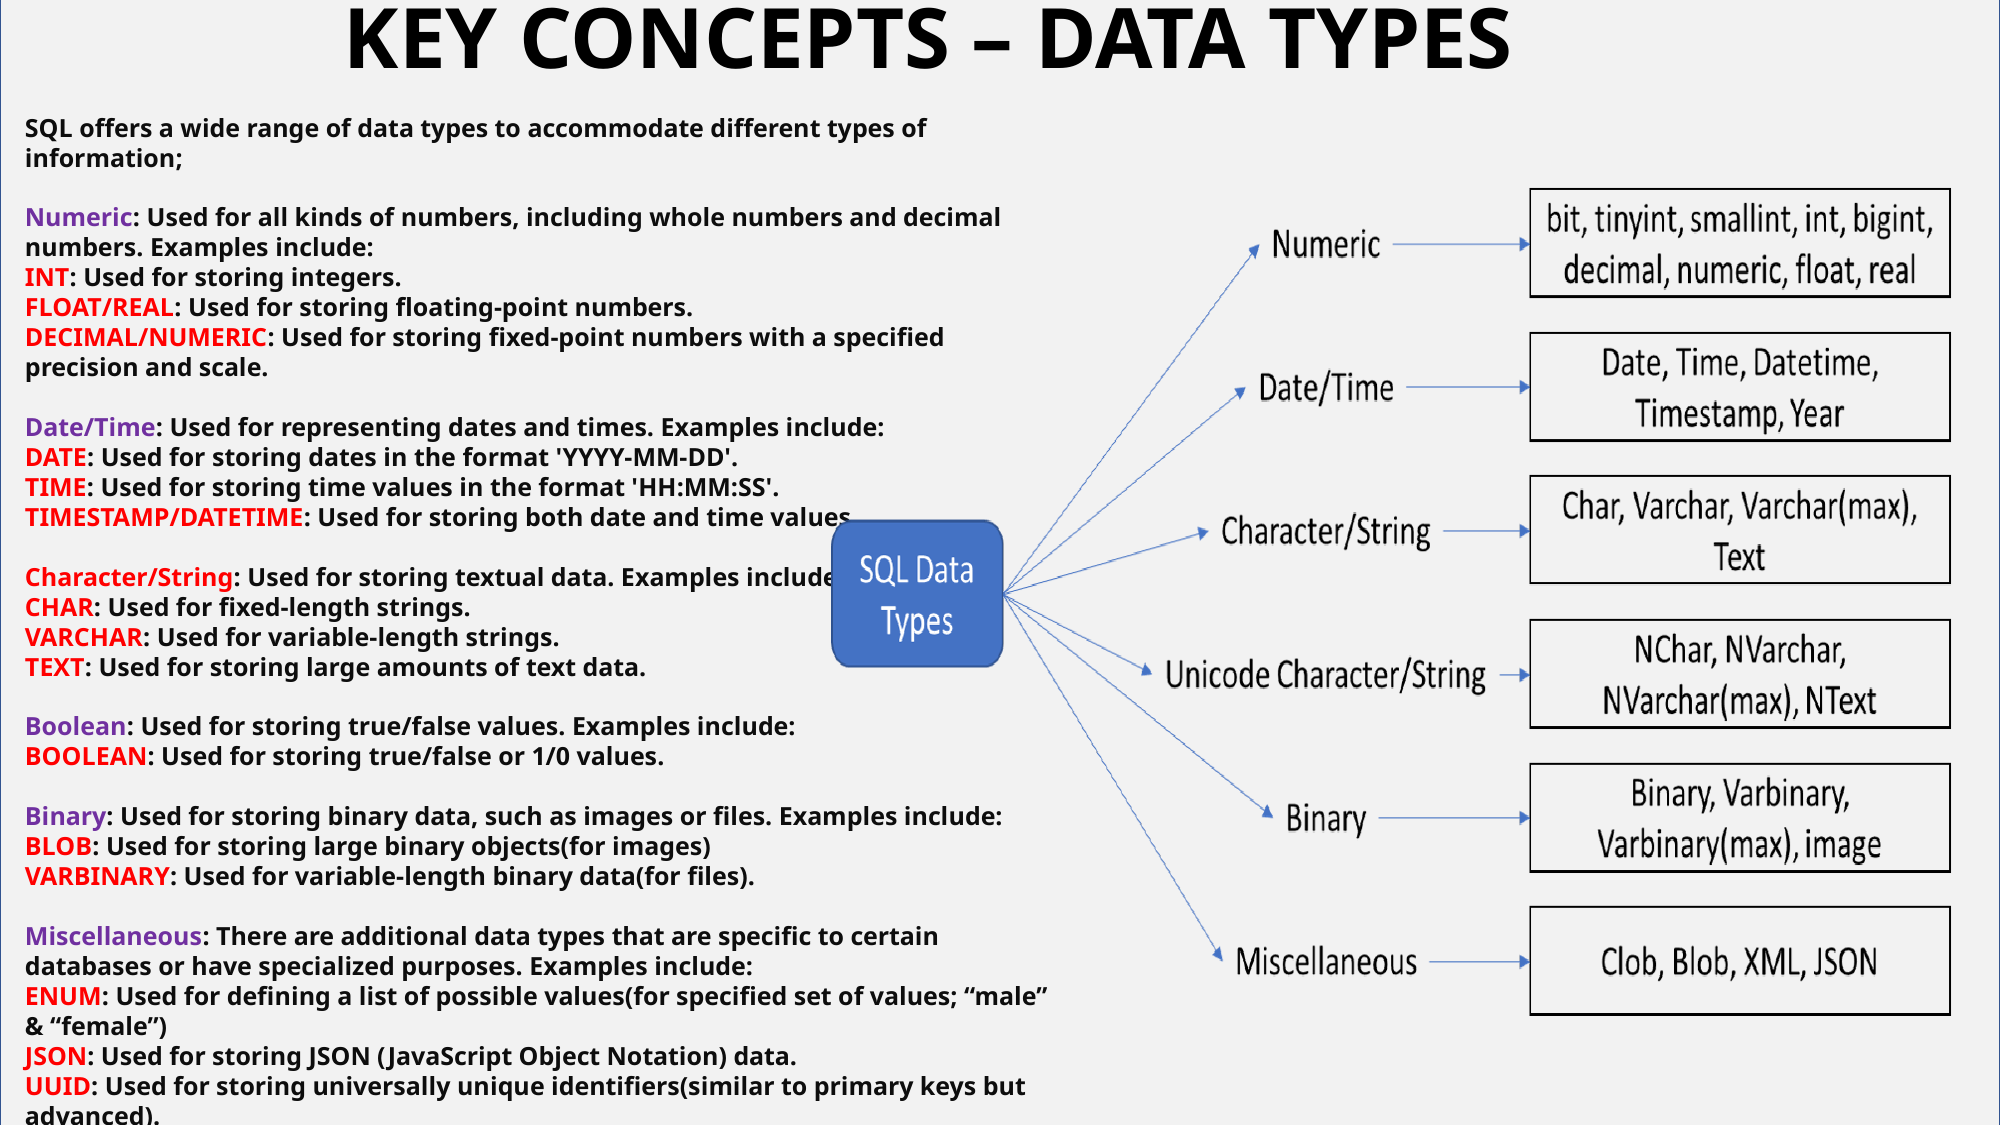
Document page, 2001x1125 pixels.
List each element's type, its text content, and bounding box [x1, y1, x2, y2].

text_box KEY CONCEPTS – DATA TYPES [81, 0, 1776, 93]
picture [831, 178, 1958, 1016]
text_box [0, 0, 2000, 1125]
text_box SQL offers a wide range of data types to accommodate different types of information; Numeric: Used for all kinds of numbers, including whole numbers and decimal numbers. Examples include: INT: Used for storing integers. FLOAT/REAL: Used for storing floating-point numbers. DECIMAL/NUMERIC: Used for storing fixed-point numbers with a specified precision and scale. Date/Time: Used for representing dates and times. Examples include: DATE: Used for storing dates in the format 'YYYY-MM-DD'. TIME: Used for storing time values in the format 'HH:MM:SS'. TIMESTAMP/DATETIME: Used for storing both date and time values. Character/String: Used for storing textual data. Examples include: CHAR: Used for fixed-length strings. VARCHAR: Used for variable-length strings. TEXT: Used for storing large amounts of text data. Boolean: Used for storing true/false values. Examples include: BOOLEAN: Used for storing true/false or 1/0 values. Binary: Used for storing binary data, such as images or files. Examples include: BLOB: Used for storing large binary objects(for images) VARBINARY: Used for variable-length binary data(for files). Miscellaneous: There are additional data types that are specific to certain databases or have specialized purposes. Examples include: ENUM: Used for defining a list of possible values(for specified set of values; “male” & “female”) JSON: Used for storing JSON (JavaScript Object Notation) data. UUID: Used for storing universally unique identifiers(similar to primary keys but advanced). [10, 104, 1067, 1125]
